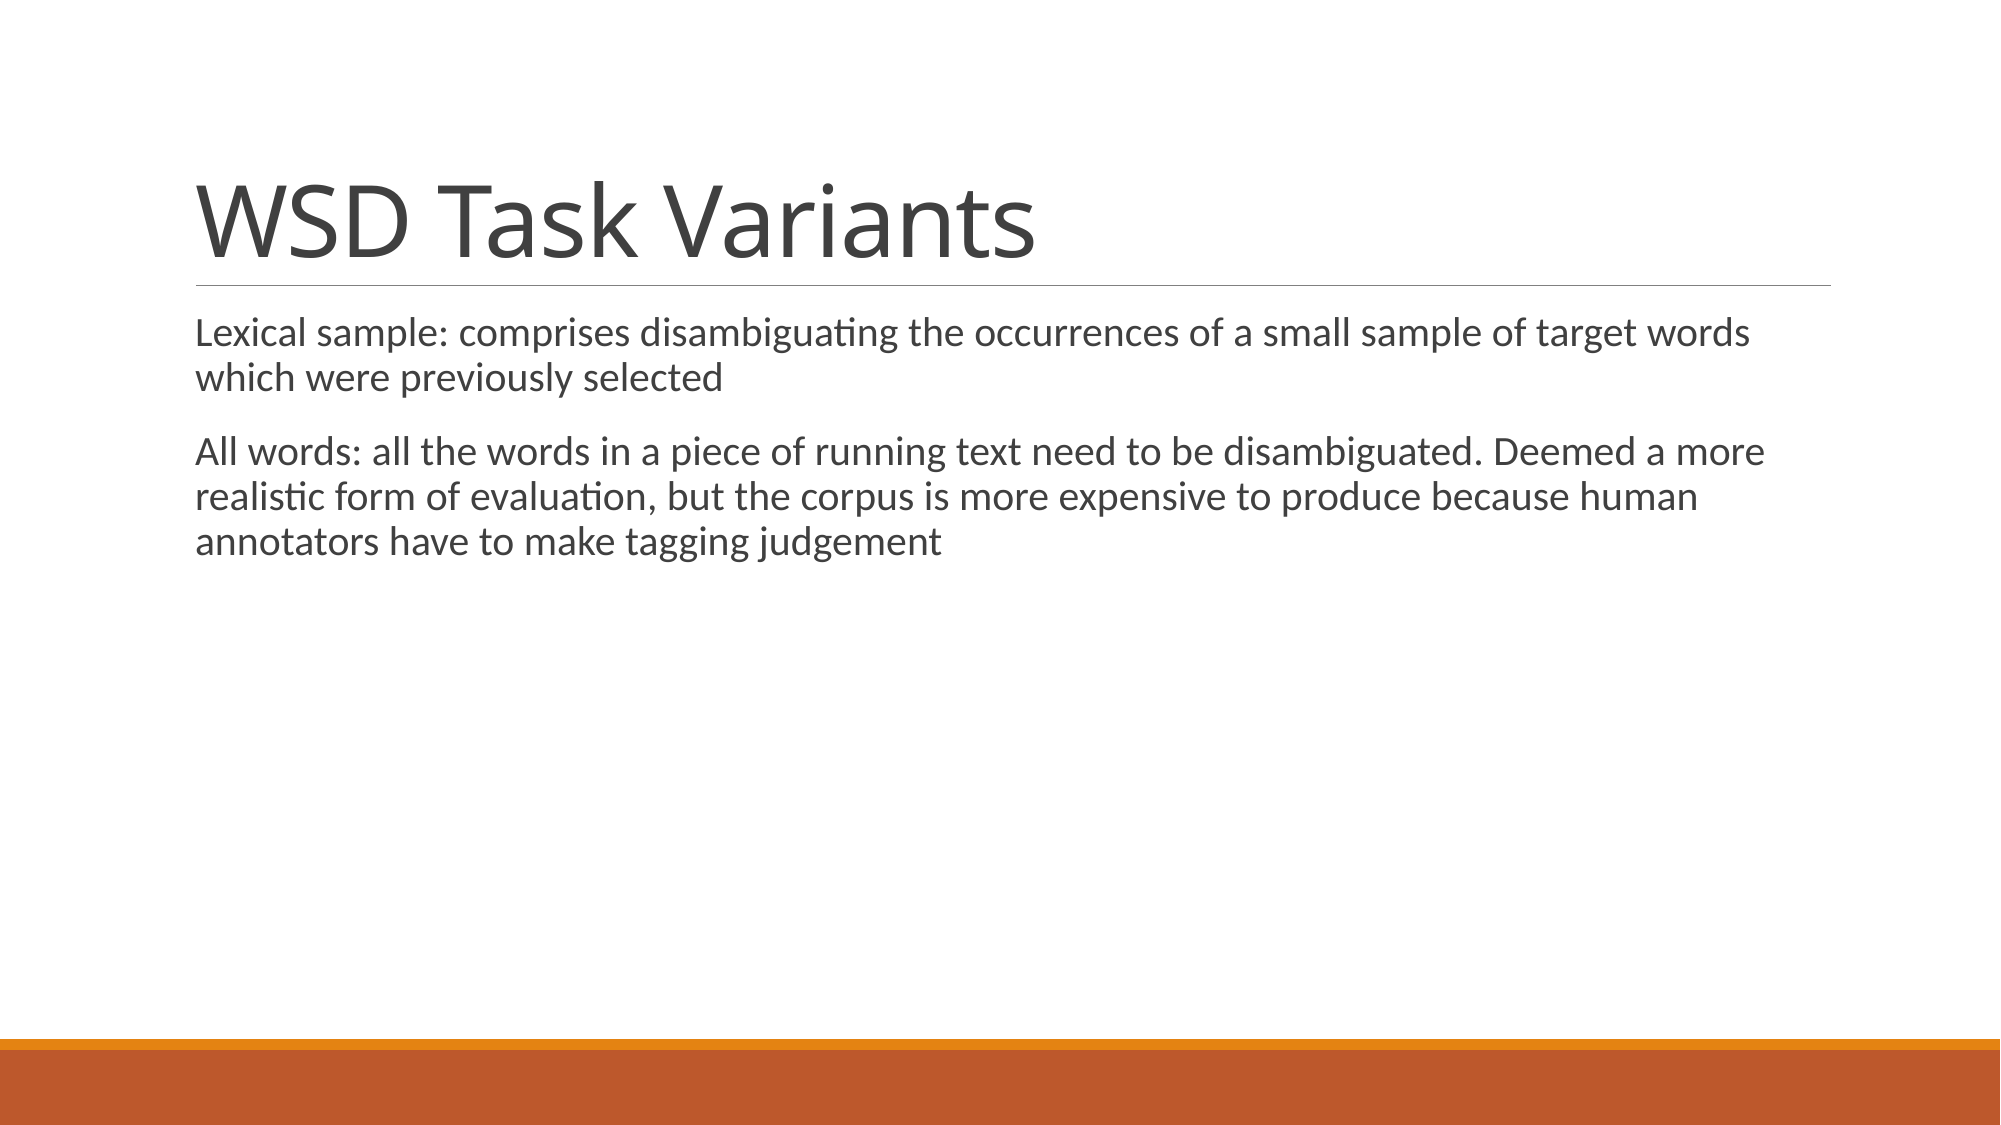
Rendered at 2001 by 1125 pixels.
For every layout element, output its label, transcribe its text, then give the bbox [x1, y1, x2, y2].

title WSD Task Variants [180, 47, 1830, 285]
list Lexical sample: comprises disambiguating the occurrences of a small sample of target words which were previously selected All words: all the words in a piece of running text need to be disambiguated. Deemed a more realistic form of evaluation, but the corpus is more expensive to produce because human annotators have to make tagging judgement [180, 302, 1830, 963]
